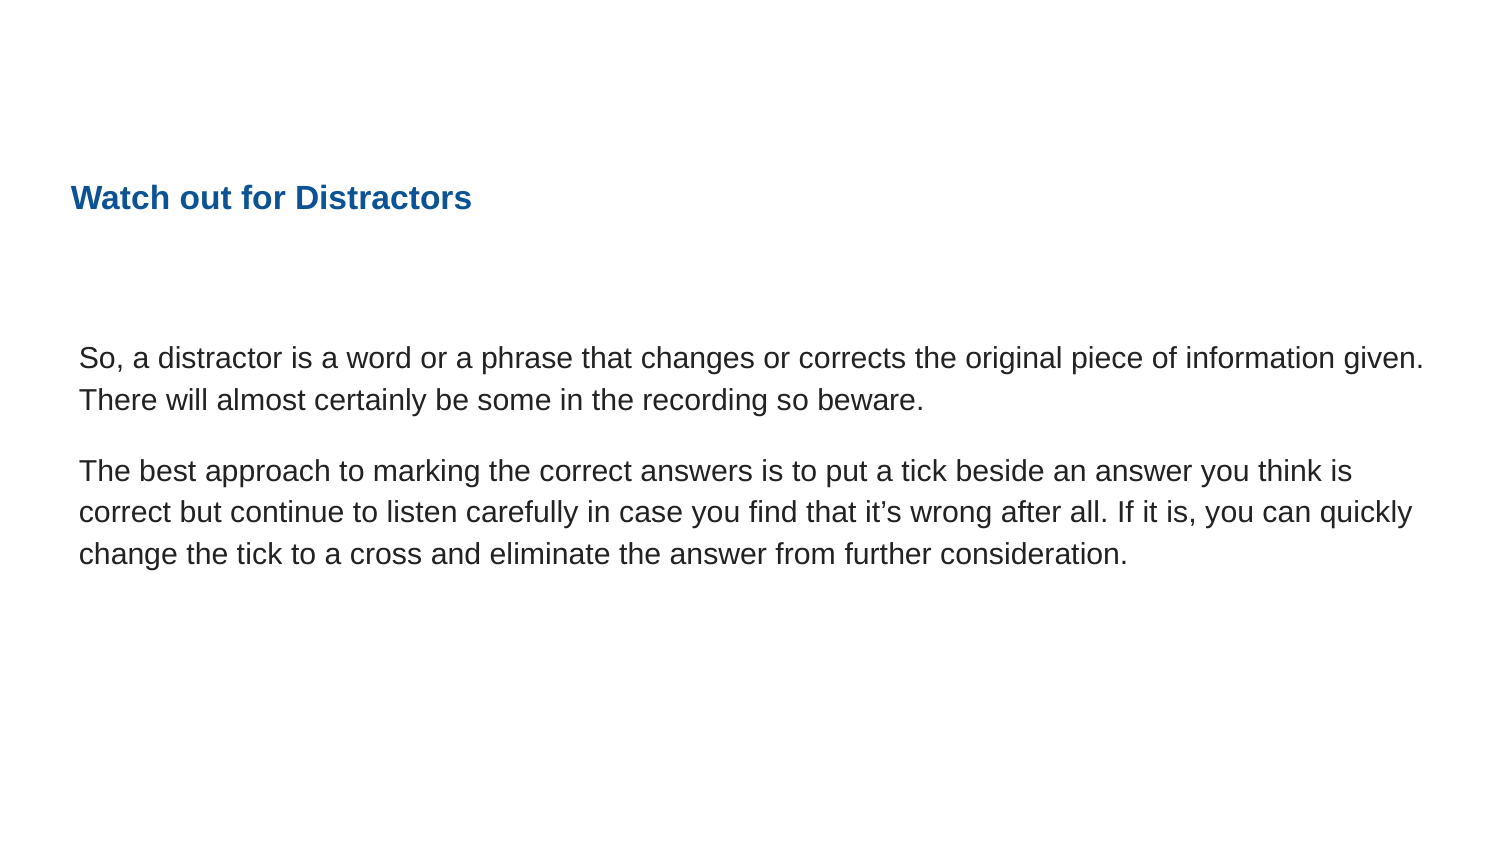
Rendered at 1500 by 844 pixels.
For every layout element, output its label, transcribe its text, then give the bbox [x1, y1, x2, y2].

title Watch out for Distractors [51, 148, 1449, 243]
list So, a distractor is a word or a phrase that changes or corrects the original piece of information given. There will almost certainly be some in the recording so beware. The best approach to marking the correct answers is to put a tick beside an answer you think is correct but continue to listen carefully in case you find that it’s wrong after all. If it is, you can quickly change the tick to a cross and eliminate the answer from further consideration. [63, 317, 1462, 637]
